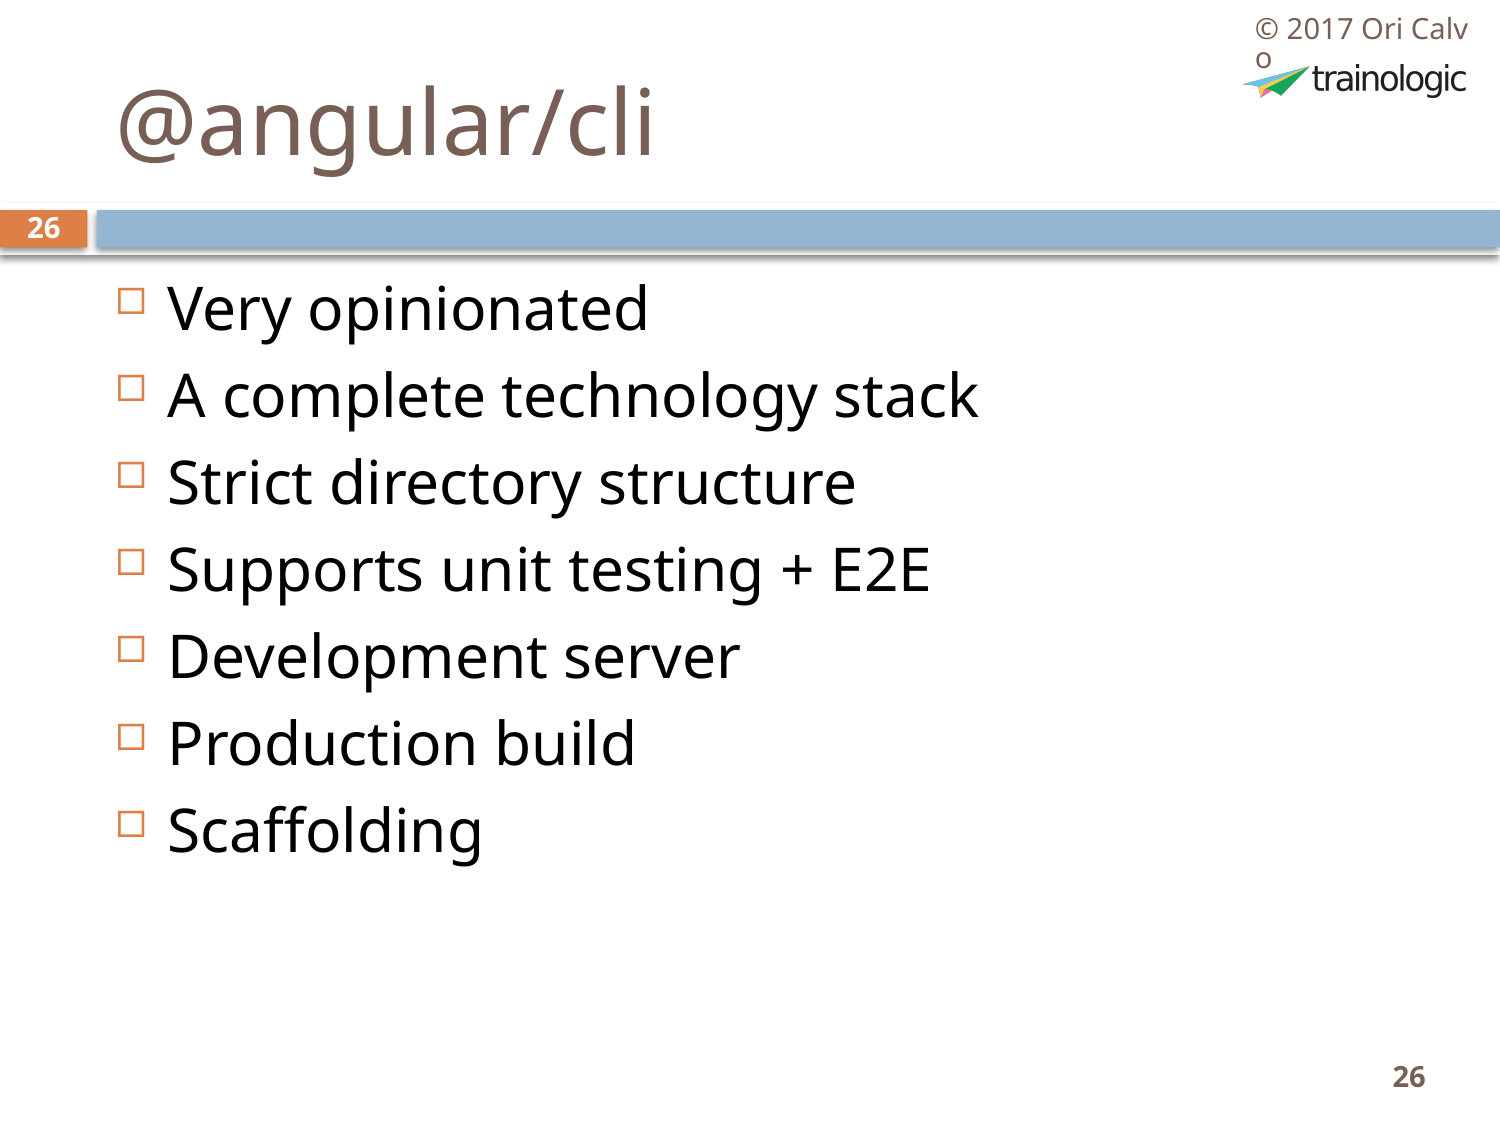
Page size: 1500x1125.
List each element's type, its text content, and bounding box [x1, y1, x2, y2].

title @angular/cli [100, 37, 1438, 200]
slide_number 26 [0, 208, 88, 249]
list Very opinionated A complete technology stack Strict directory structure Supports unit testing + E2E Development server Production build Scaffolding [100, 262, 1438, 1000]
footer © 2017 Ori Calvo [1240, 0, 1500, 60]
picture [1438, 64, 1466, 98]
